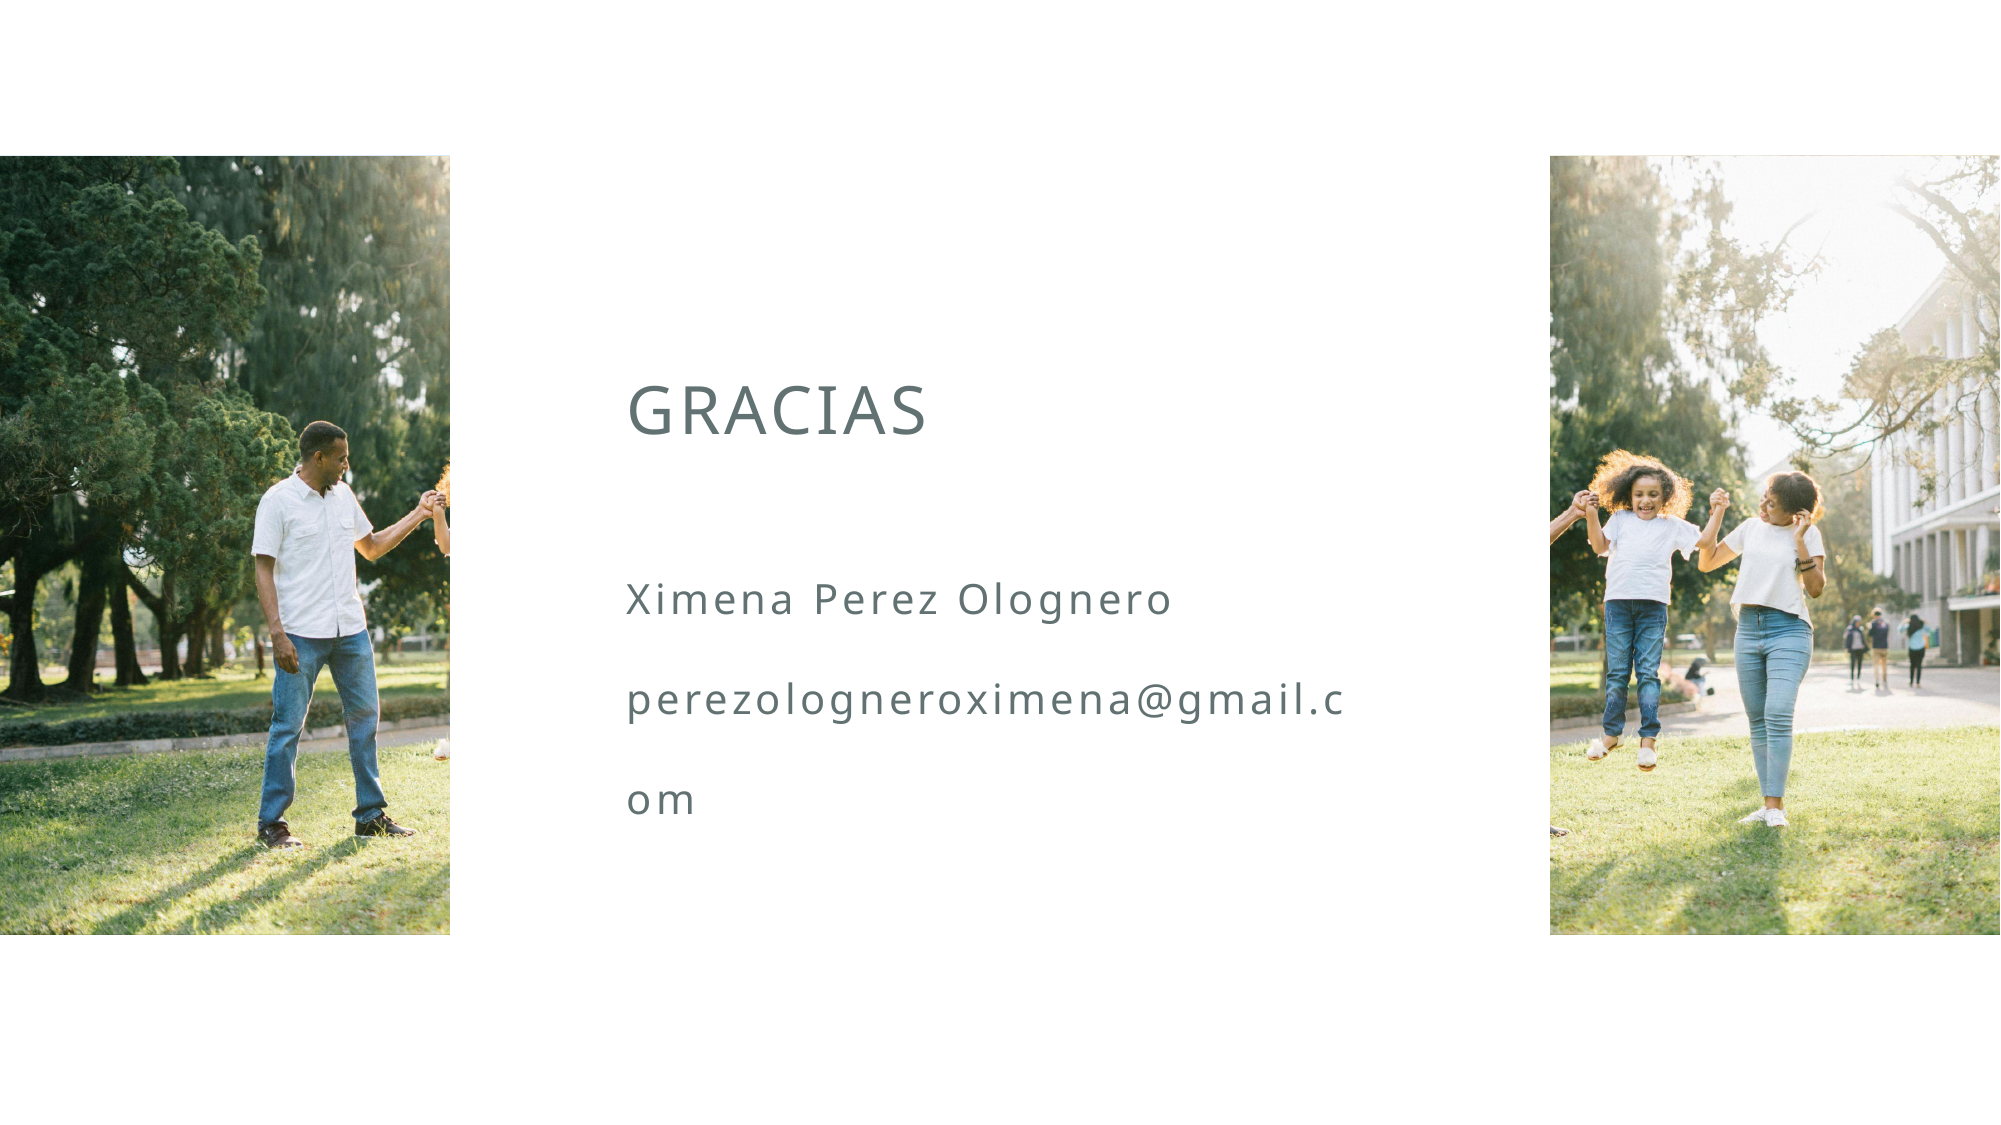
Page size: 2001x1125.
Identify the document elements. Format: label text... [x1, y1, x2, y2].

title Gracias [611, 195, 1276, 457]
picture [1549, 155, 2000, 935]
list Ximena Perez Olognero perezologneroximena@gmail.com​ [611, 515, 1389, 854]
picture [0, 155, 450, 935]
